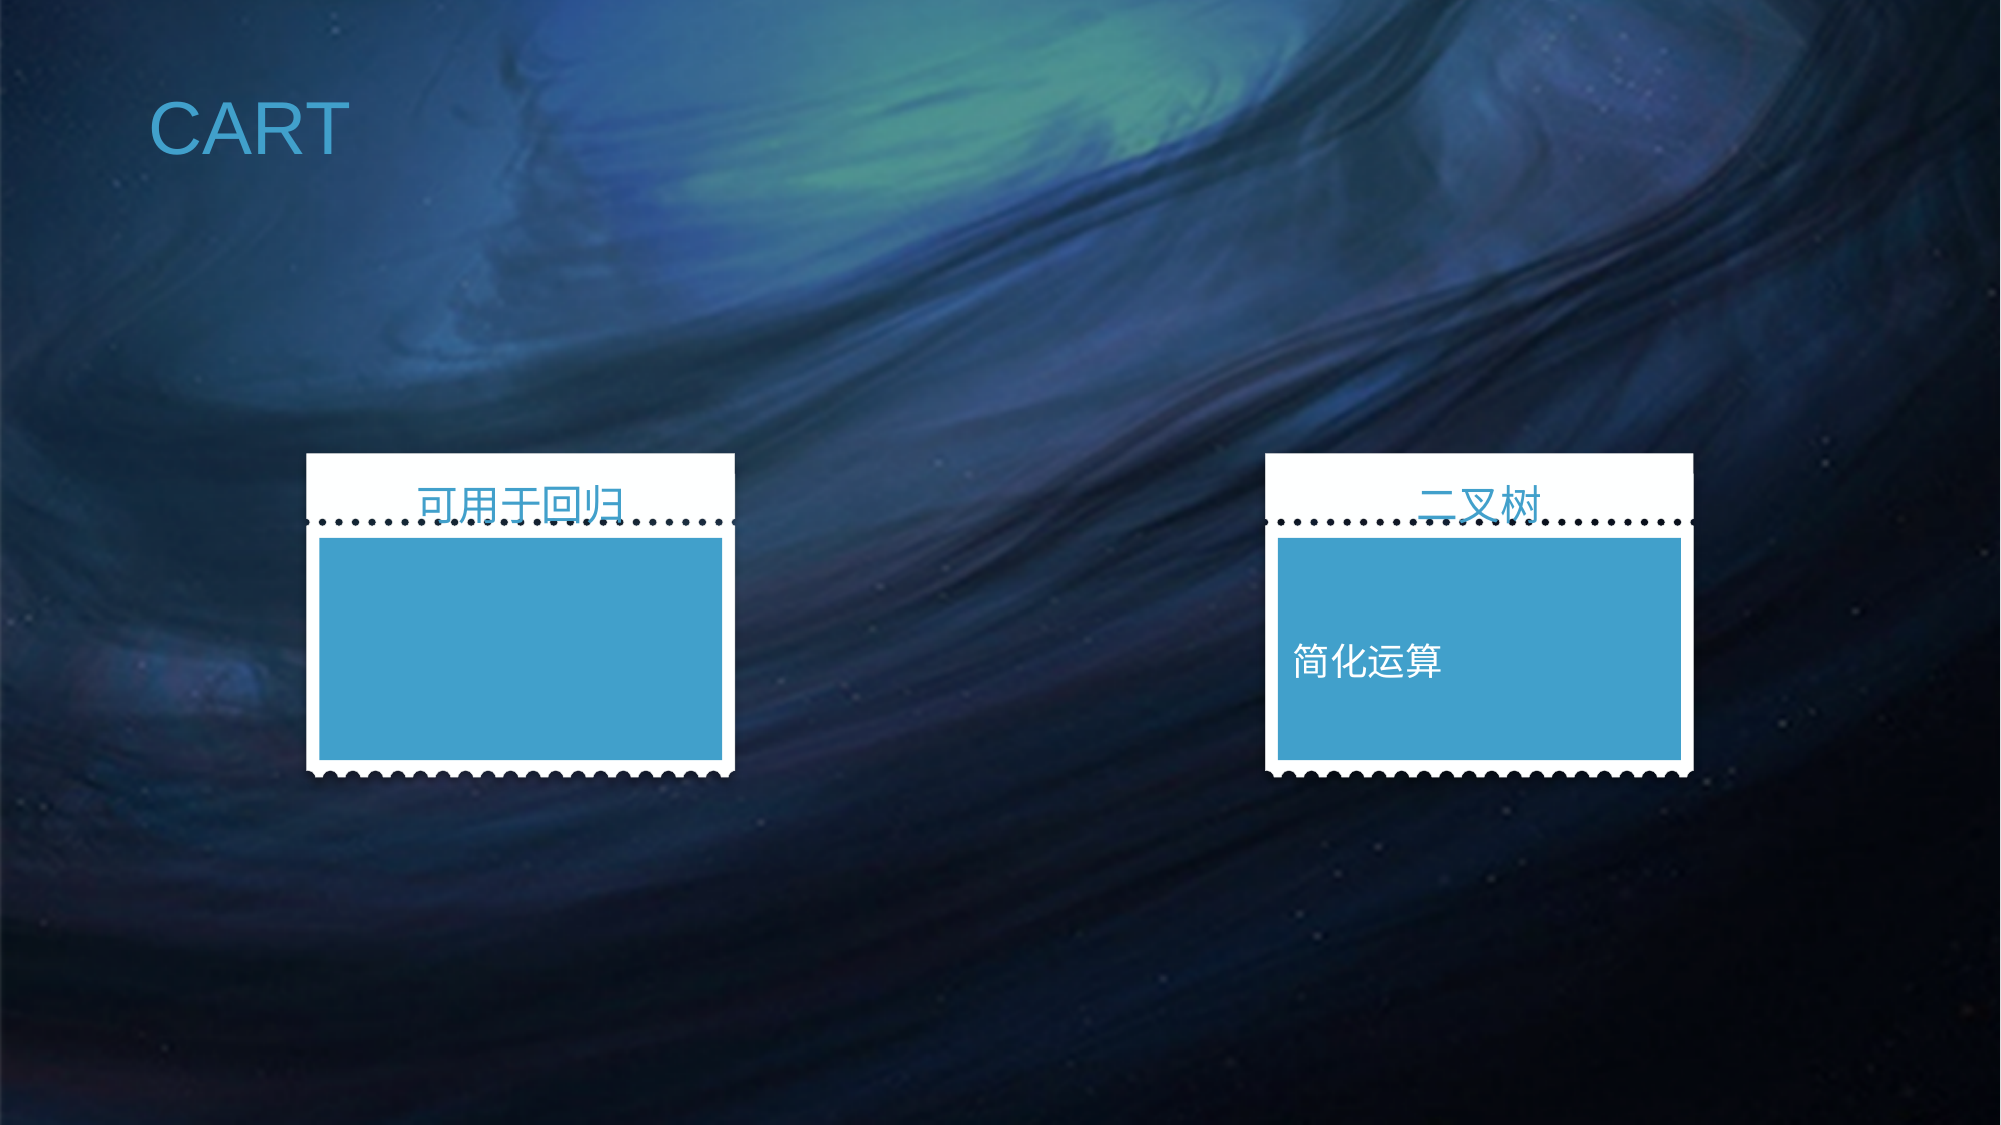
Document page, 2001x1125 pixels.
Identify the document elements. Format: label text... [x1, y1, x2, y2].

picture [0, 0, 2001, 1125]
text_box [1265, 453, 1694, 778]
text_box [306, 453, 735, 778]
text_box CART [137, 59, 1863, 202]
